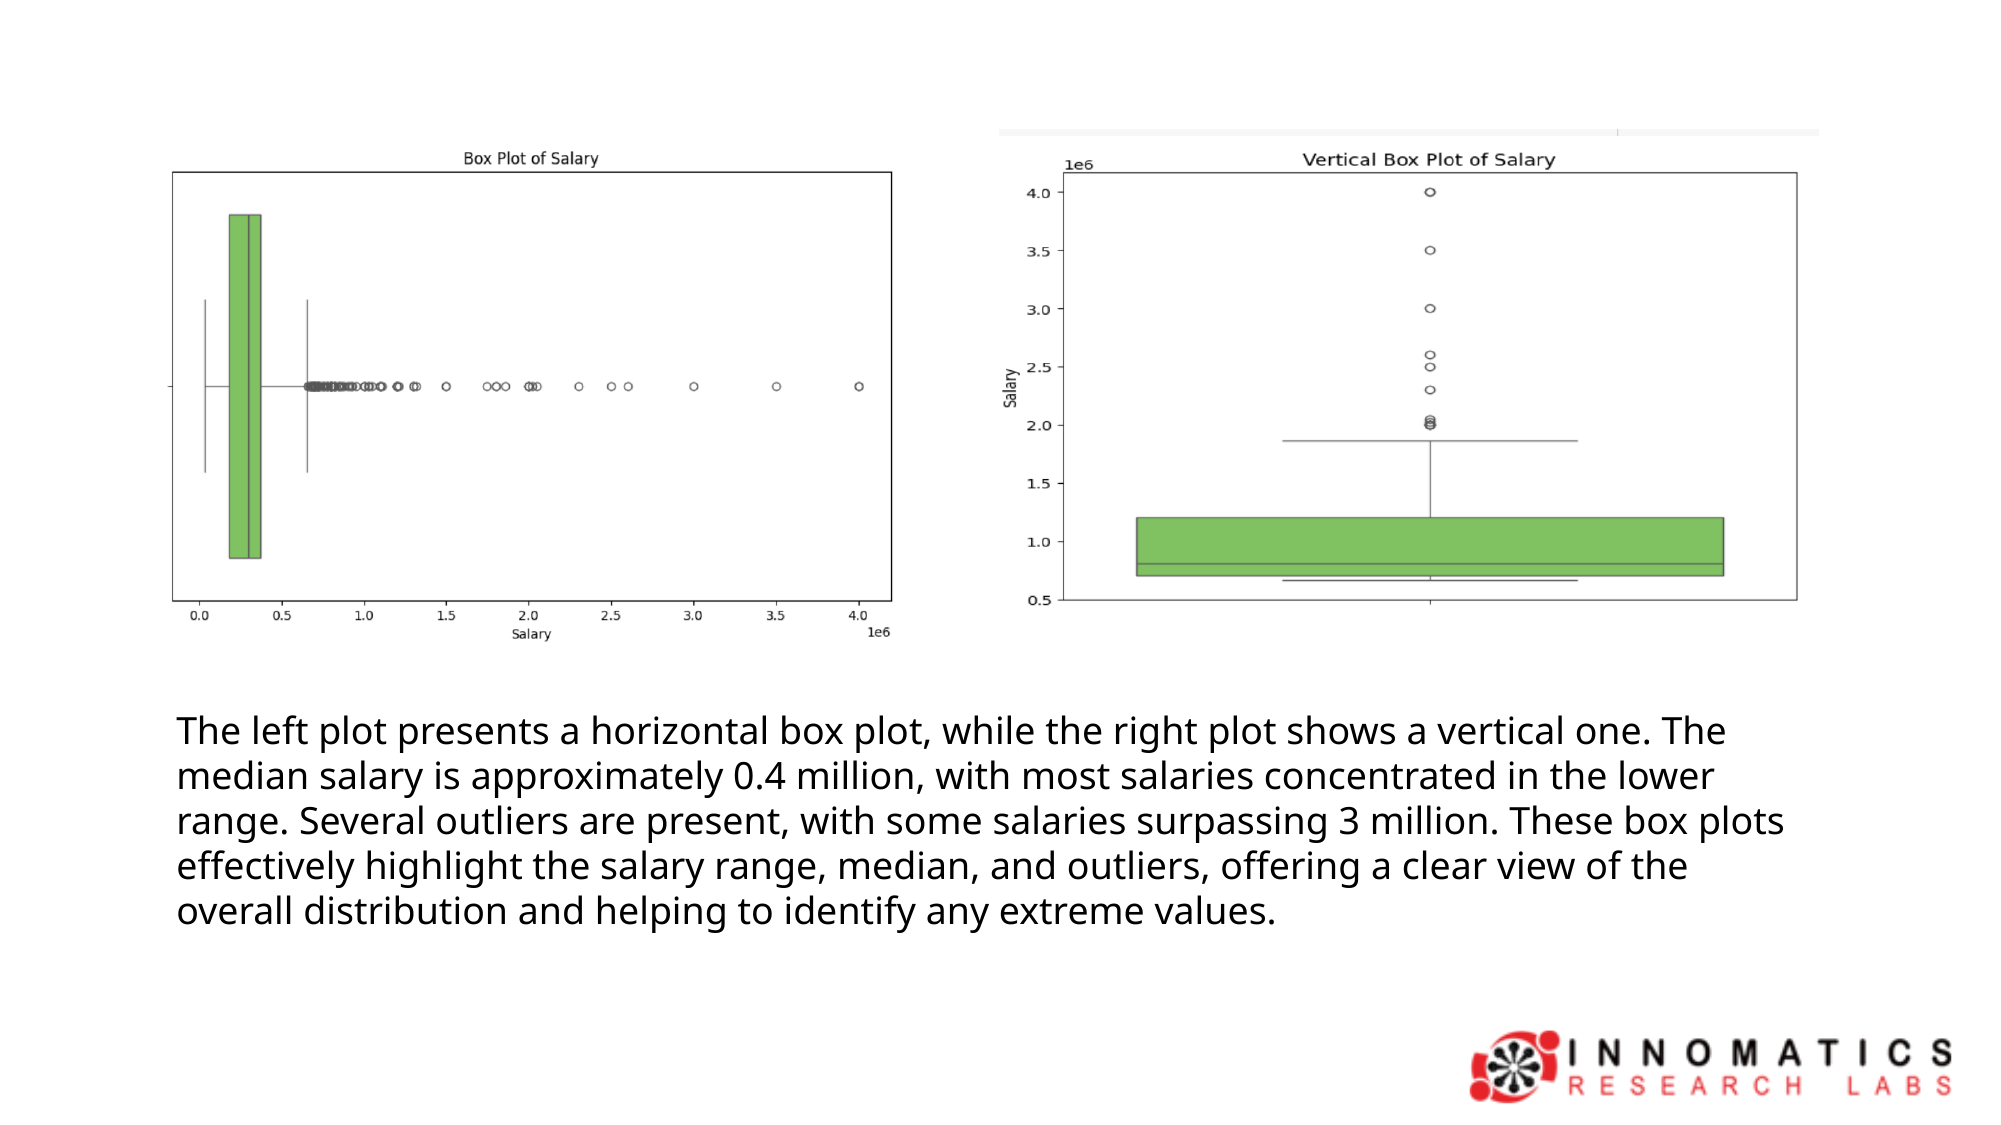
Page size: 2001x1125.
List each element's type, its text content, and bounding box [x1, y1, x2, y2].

picture [161, 147, 915, 660]
picture [1445, 1014, 1975, 1125]
picture [999, 129, 1820, 628]
text_box The left plot presents a horizontal box plot, while the right plot shows a vertical one. The median salary is approximately 0.4 million, with most salaries concentrated in the lower range. Several outliers are present, with some salaries surpassing 3 million. These box plots effectively highlight the salary range, median, and outliers, offering a clear view of the overall distribution and helping to identify any extreme values. [161, 699, 1802, 940]
